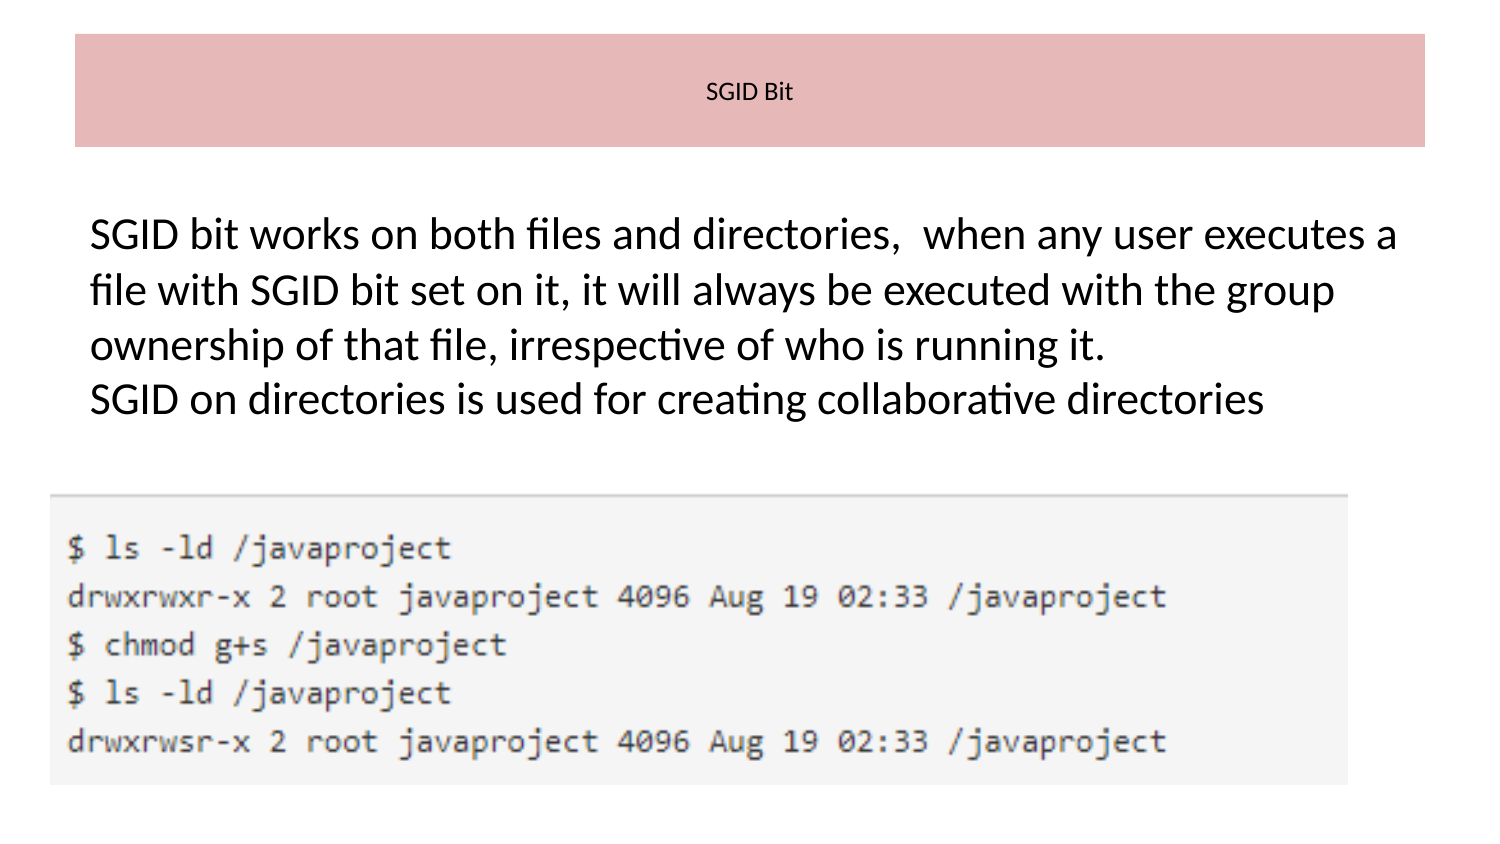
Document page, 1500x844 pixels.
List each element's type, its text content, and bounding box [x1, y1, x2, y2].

text_box SGID bit works on both files and directories, when any user executes a file with SGID bit set on it, it will always be executed with the group ownership of that file, irrespective of who is running it. SGID on directories is used for creating collaborative directories [75, 196, 1463, 432]
title SGID Bit [75, 33, 1425, 147]
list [49, 471, 1348, 785]
